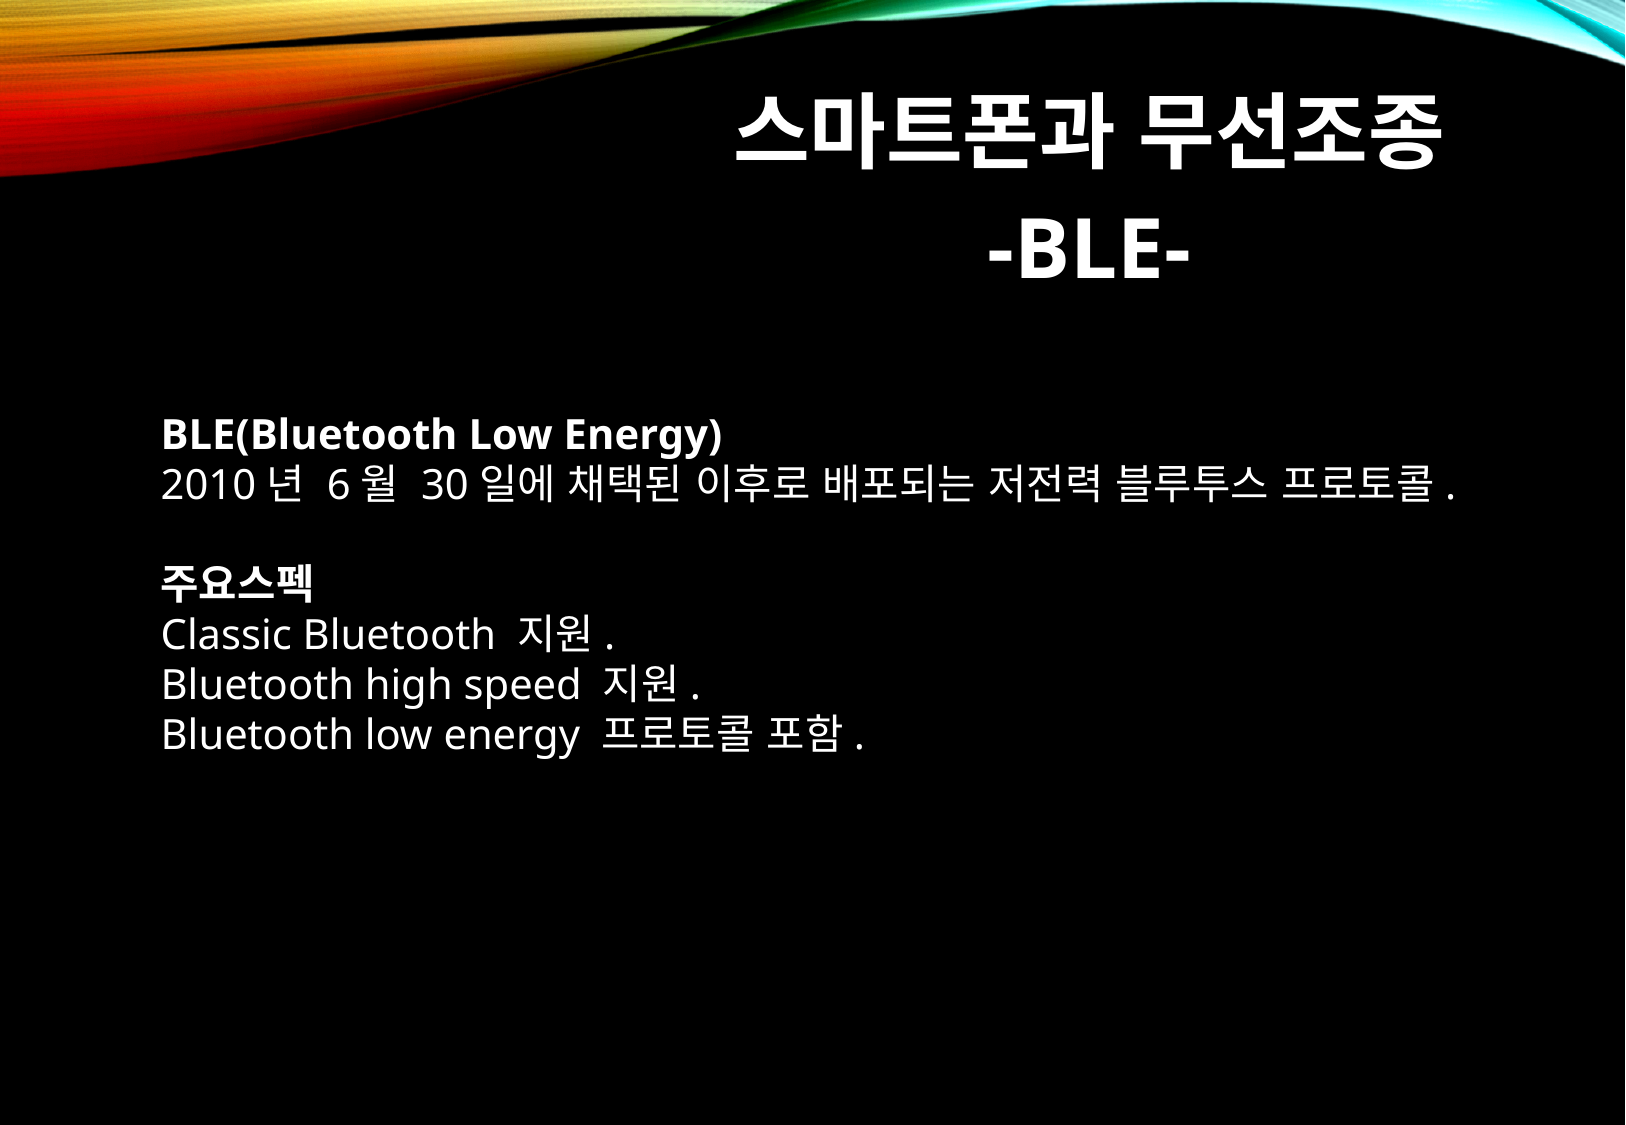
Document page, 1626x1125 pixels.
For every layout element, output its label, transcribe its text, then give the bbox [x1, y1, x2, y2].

text_box -BLE- [973, 187, 1206, 303]
text_box BLE(Bluetooth Low Energy) 2010년 6월 30일에 채택된 이후로 배포되는 저전력 블루투스 프로토콜. 주요스펙 Classic Bluetooth 지원. Bluetooth high speed 지원. Bluetooth low energy 프로토콜 포함. [145, 399, 1480, 766]
text_box 스마트폰과 무선조종 [718, 71, 1461, 187]
picture [0, 0, 1625, 178]
